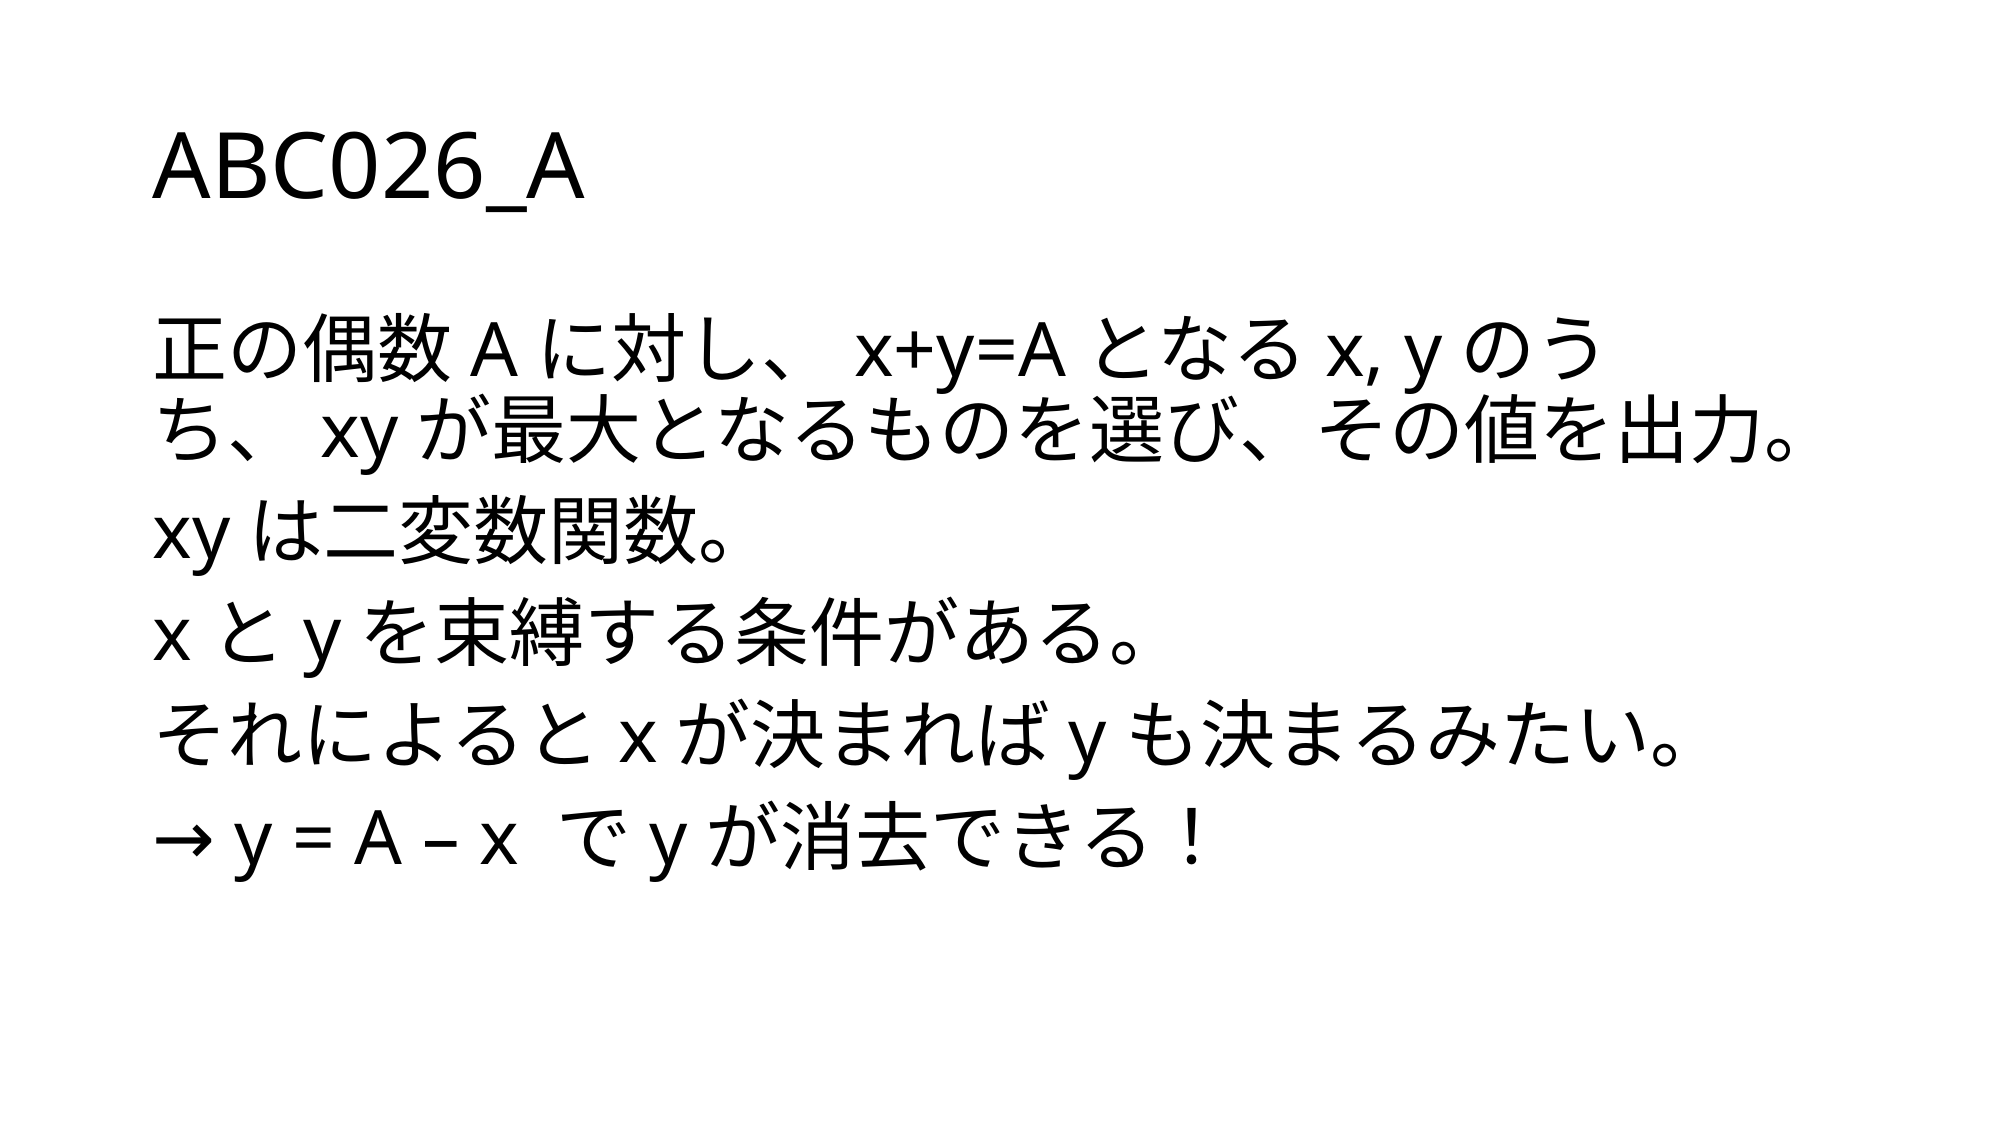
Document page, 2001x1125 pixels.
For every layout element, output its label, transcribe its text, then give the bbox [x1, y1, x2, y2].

title ABC026_A [137, 59, 1863, 278]
list 正の偶数Aに対し、x+y=Aとなるx, yのうち、xyが最大となるものを選び、その値を出力。 xyは二変数関数。 xとyを束縛する条件がある。 それによるとxが決まればyも決まるみたい。 → y = A – x でyが消去できる！ [137, 303, 1863, 1018]
